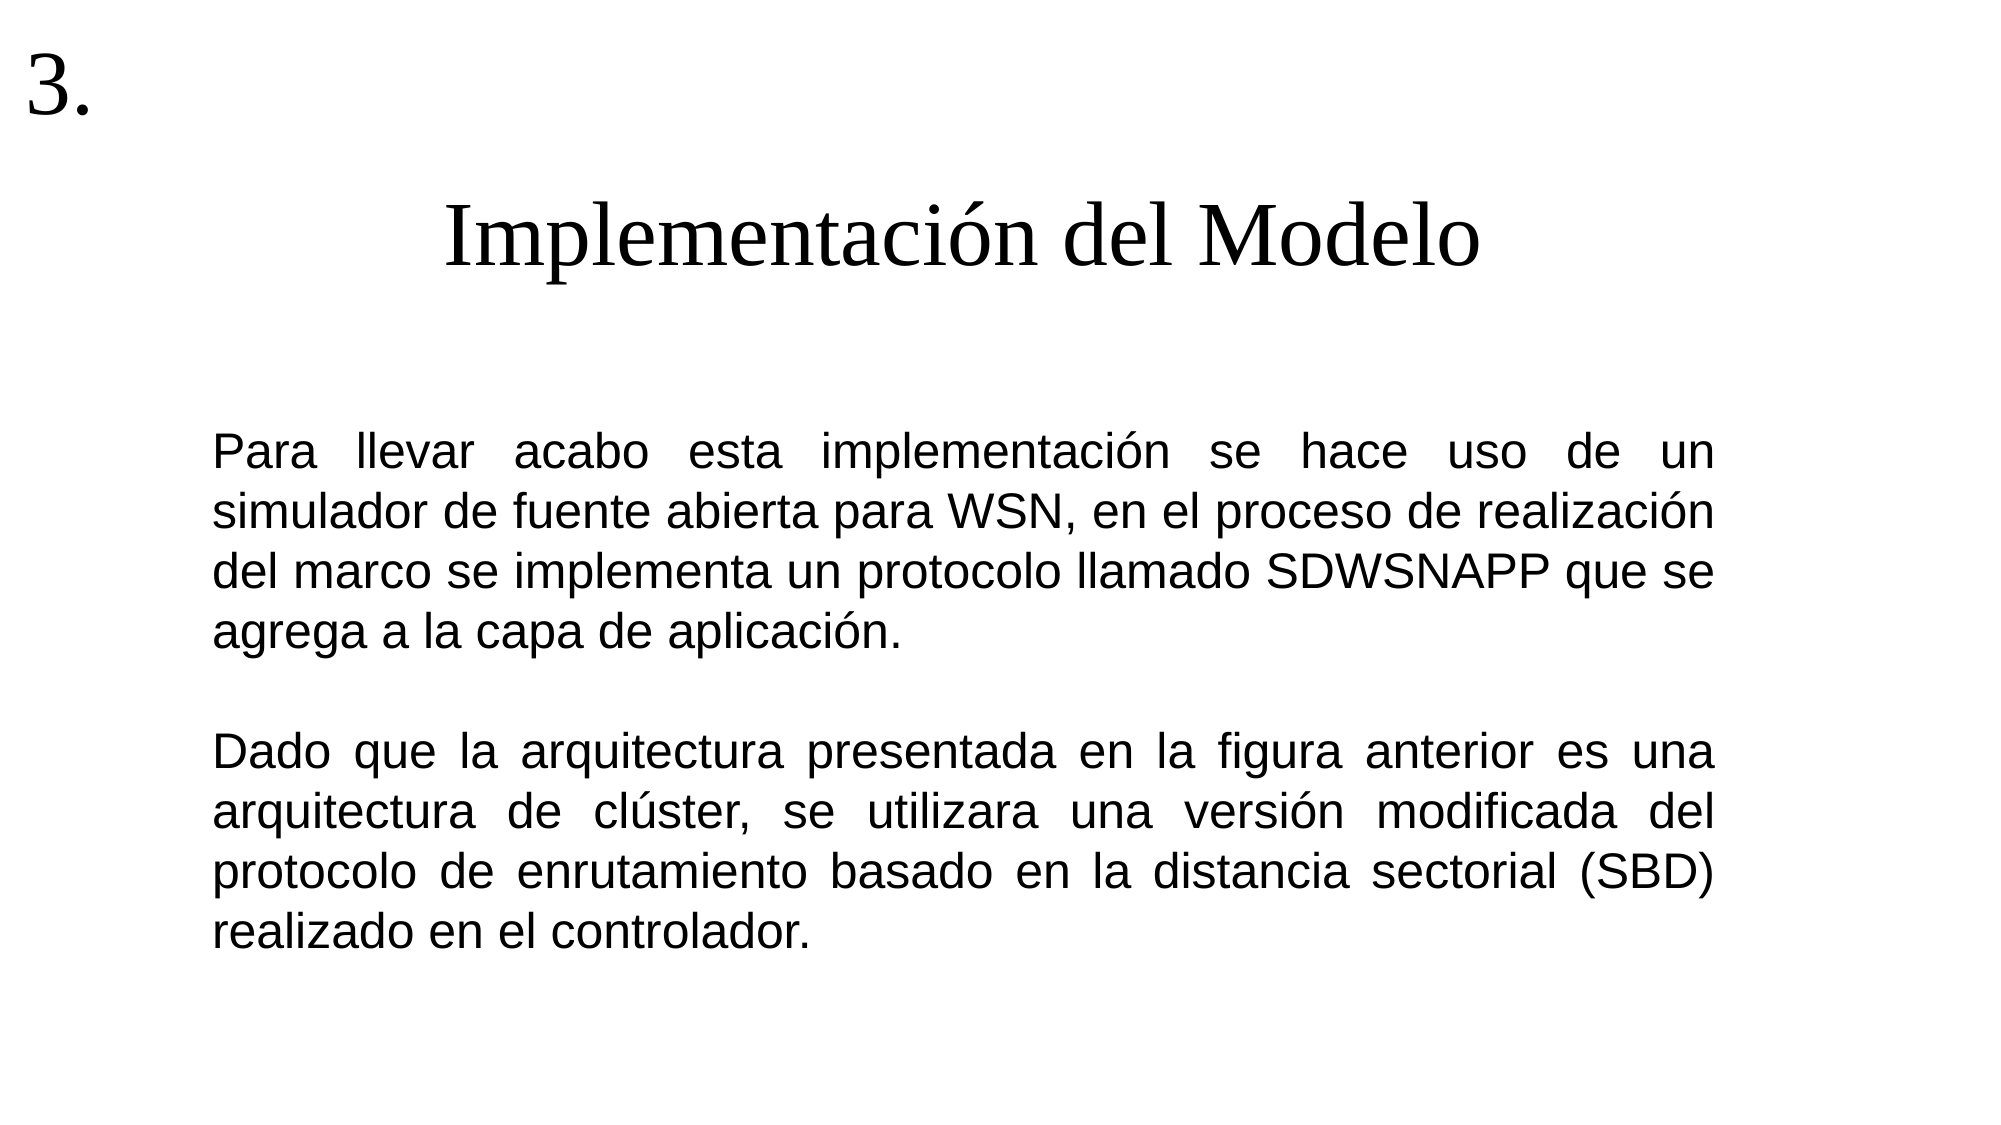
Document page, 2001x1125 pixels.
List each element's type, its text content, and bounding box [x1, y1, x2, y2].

text_box 3. [10, 15, 110, 141]
text_box Para llevar acabo esta implementación se hace uso de un simulador de fuente abierta para WSN, en el proceso de realización del marco se implementa un protocolo llamado SDWSNAPP que se agrega a la capa de aplicación. Dado que la arquitectura presentada en la figura anterior es una arquitectura de clúster, se utilizara una versión modificada del protocolo de enrutamiento basado en la distancia sectorial (SBD) realizado en el controlador. [197, 410, 1731, 966]
text_box Implementación del Modelo [428, 166, 1500, 292]
